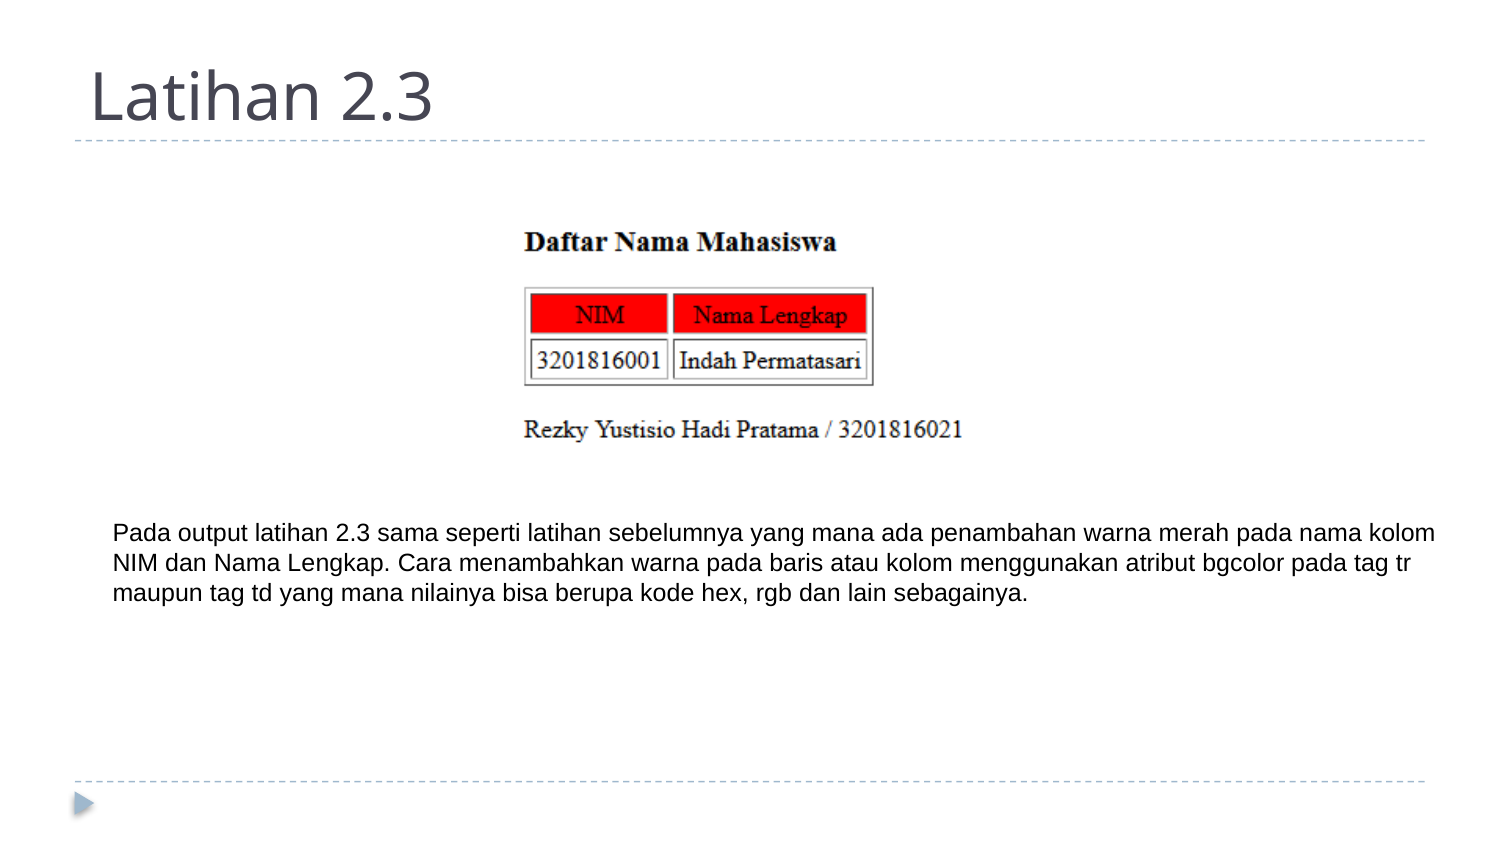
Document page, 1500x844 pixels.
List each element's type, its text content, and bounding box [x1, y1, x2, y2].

title Latihan 2.3 [75, 18, 1425, 141]
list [512, 209, 993, 466]
text_box Pada output latihan 2.3 sama seperti latihan sebelumnya yang mana ada penambahan warna merah pada nama kolom NIM dan Nama Lengkap. Cara menambahkan warna pada baris atau kolom menggunakan atribut bgcolor pada tag tr maupun tag td yang mana nilainya bisa berupa kode hex, rgb dan lain sebagainya. [97, 509, 1454, 614]
